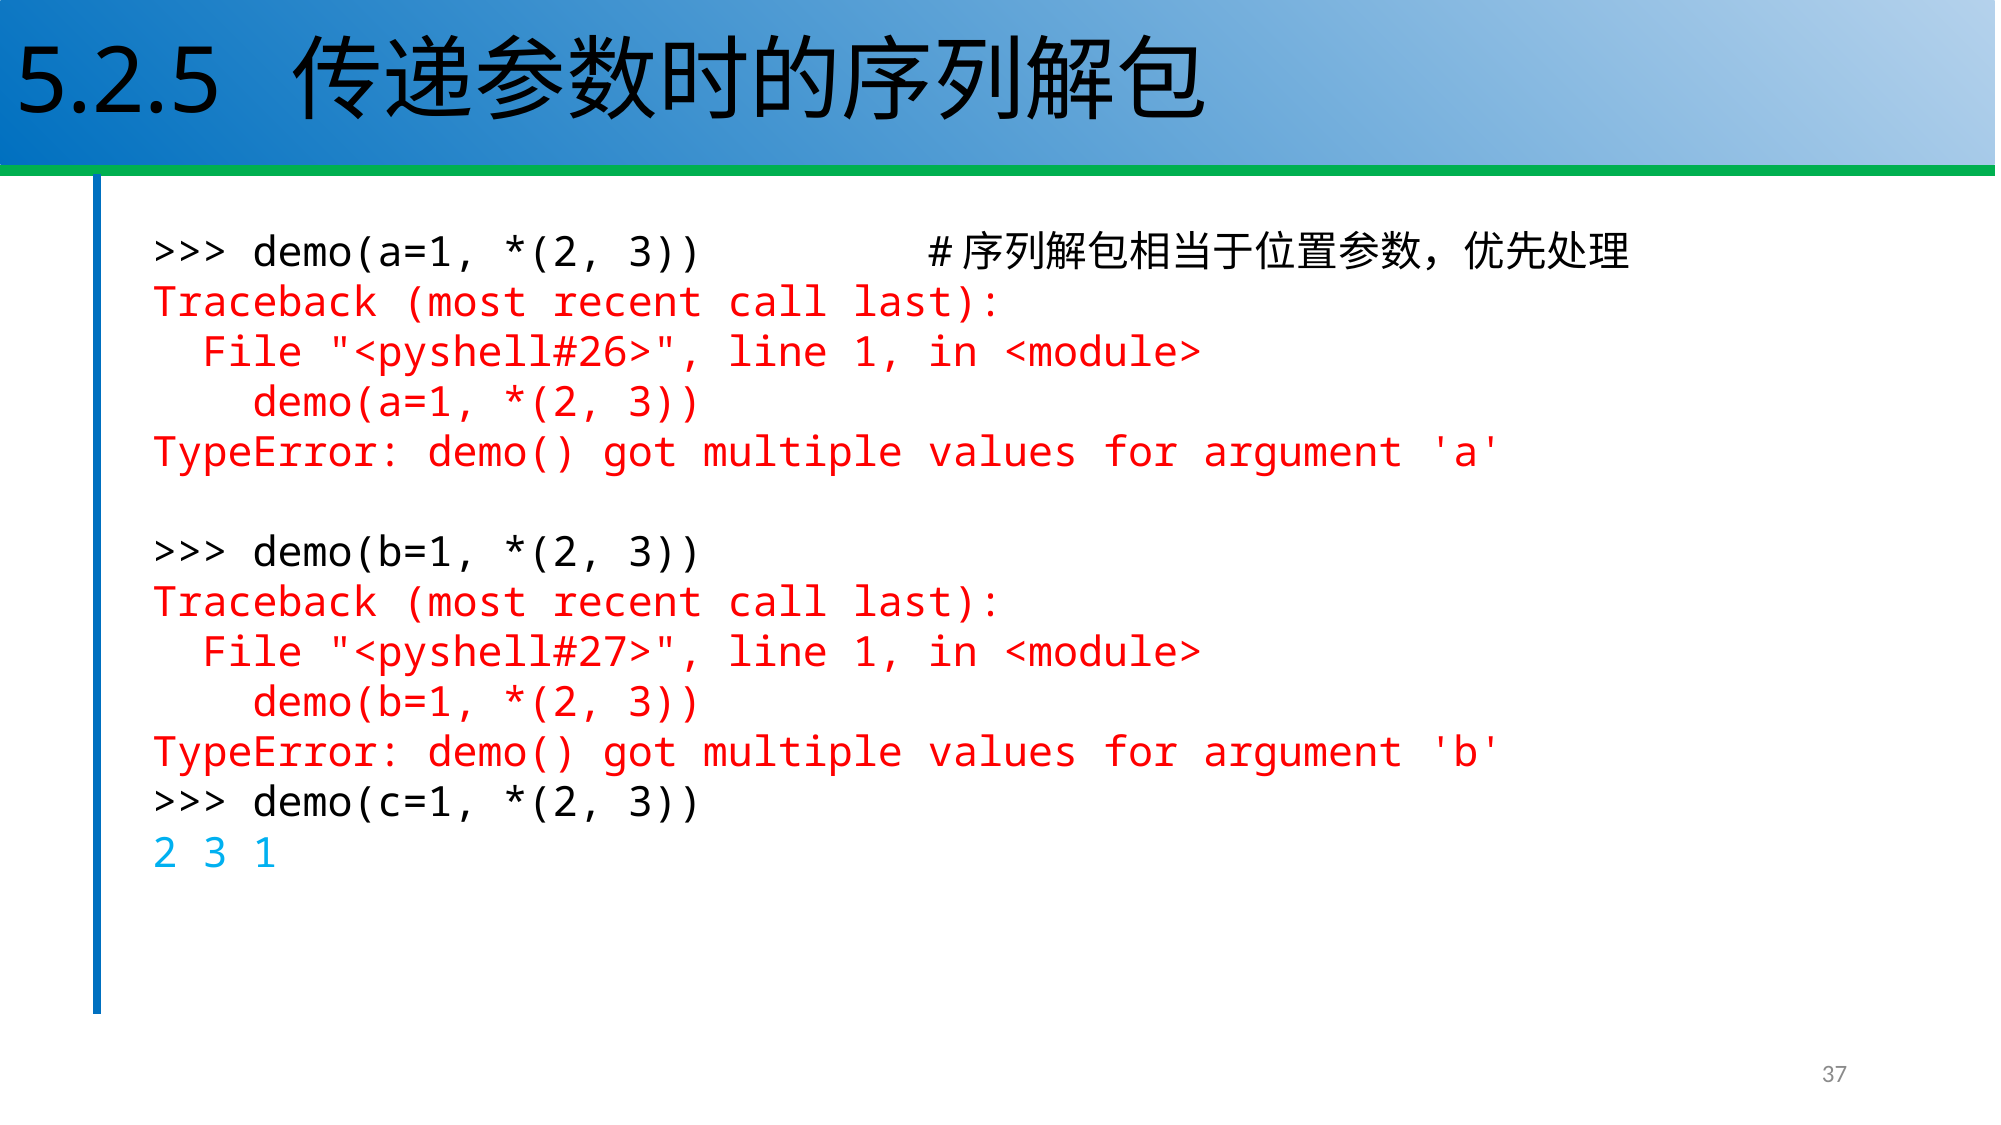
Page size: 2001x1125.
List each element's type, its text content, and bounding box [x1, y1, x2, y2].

title 5.2.5 传递参数时的序列解包 [0, 0, 1995, 165]
slide_number 37 [1412, 1042, 1863, 1103]
list >>> demo(a=1, *(2, 3)) #序列解包相当于位置参数，优先处理 Traceback (most recent call last): File "<pyshell#26>", line 1, in <module> demo(a=1, *(2, 3)) TypeError: demo() got multiple values for argument 'a' >>> demo(b=1, *(2, 3)) Traceback (most recent call last): File "<pyshell#27>", line 1, in <module> demo(b=1, *(2, 3)) TypeError: demo() got multiple values for argument 'b' >>> demo(c=1, *(2, 3)) 2 3 1 [137, 216, 1863, 978]
